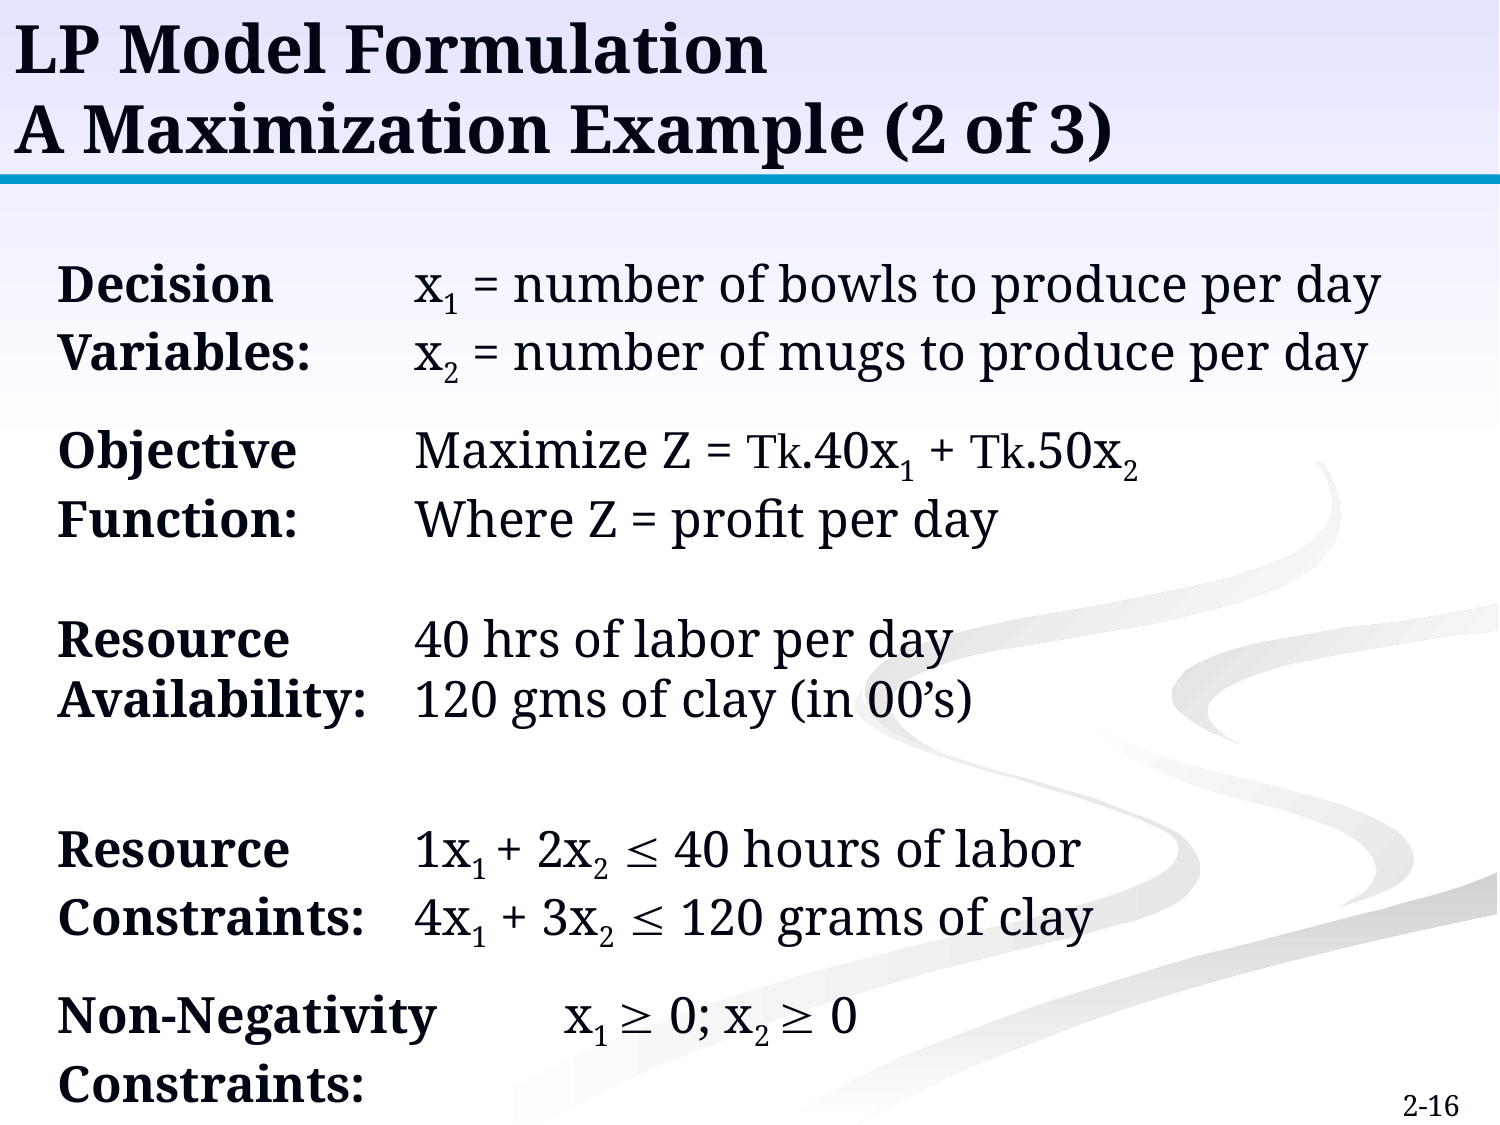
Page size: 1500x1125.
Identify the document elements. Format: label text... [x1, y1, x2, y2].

text_box LP Model Formulation A Maximization Example (2 of 3) [0, 0, 1413, 166]
text_box Decision x1 = number of bowls to produce per day Variables: x2 = number of mugs to produce per day Objective Maximize Z = Tk.40x1 + Tk.50x2 Function: Where Z = profit per day Resource 40 hrs of labor per day Availability: 120 gms of clay (in 00’s) Resource 1x1 + 2x2  40 hours of labor Constraints: 4x1 + 3x2  120 grams of clay Non-Negativity x1  0; x2  0 Constraints: [43, 245, 1455, 1030]
